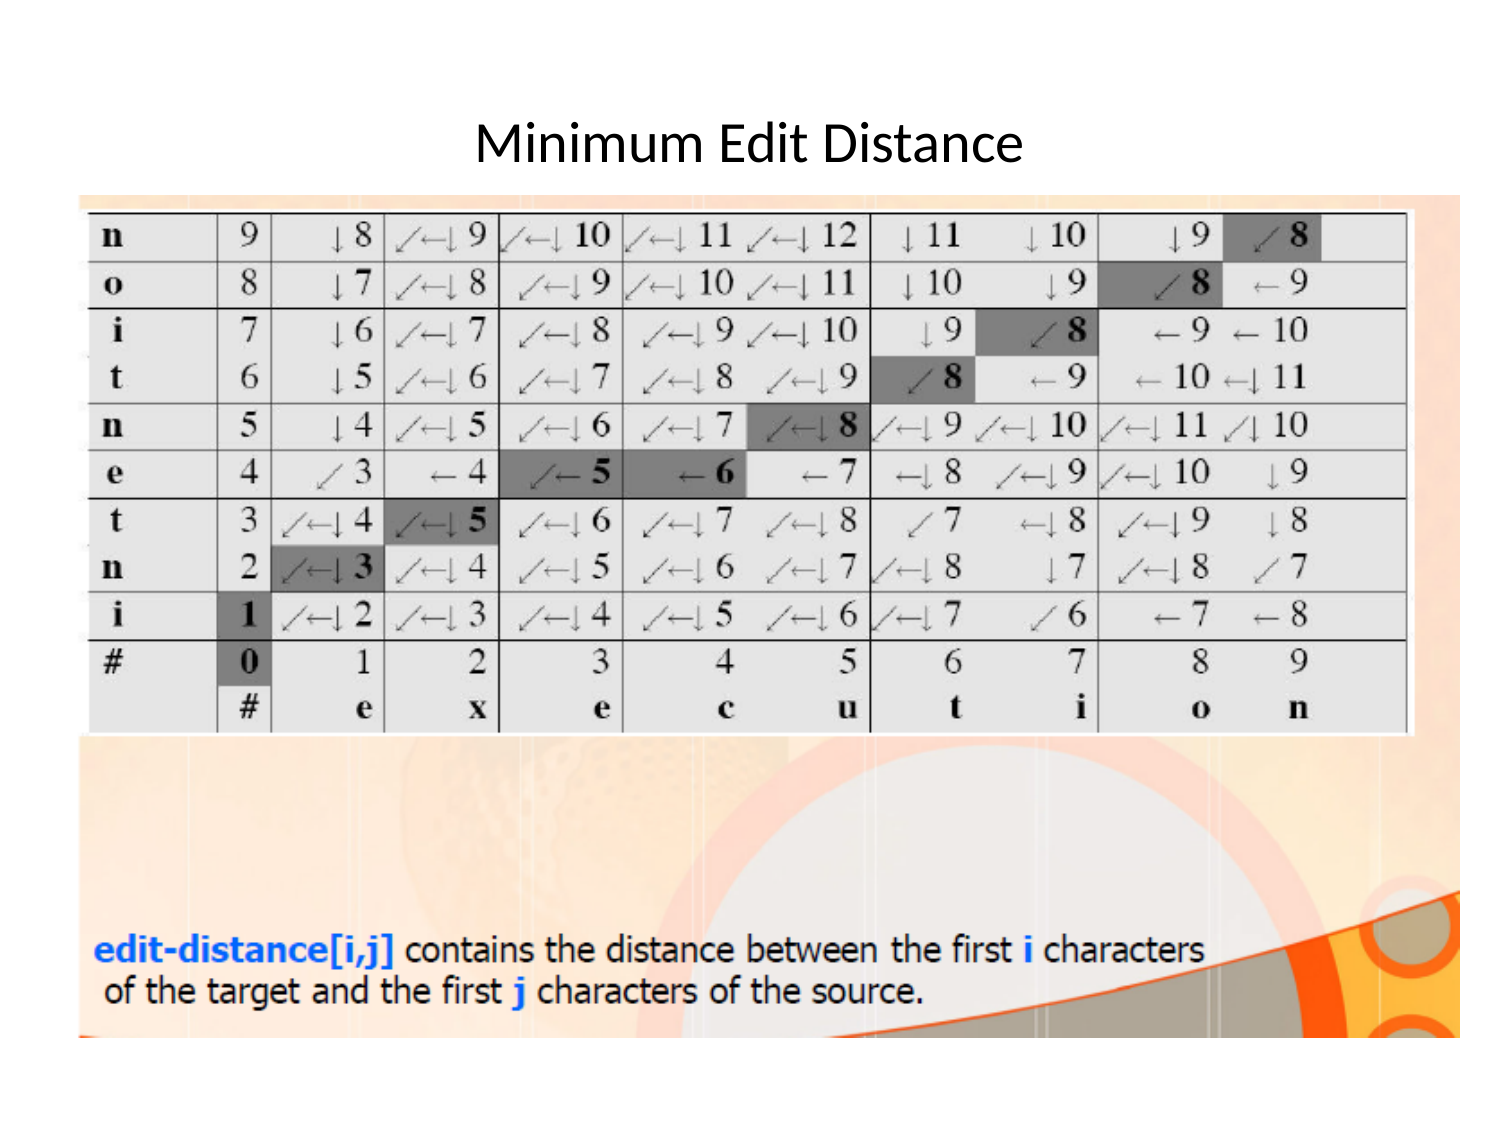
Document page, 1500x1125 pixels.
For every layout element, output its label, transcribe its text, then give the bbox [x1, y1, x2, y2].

title Minimum Edit Distance [75, 45, 1425, 193]
picture [68, 195, 1460, 1038]
